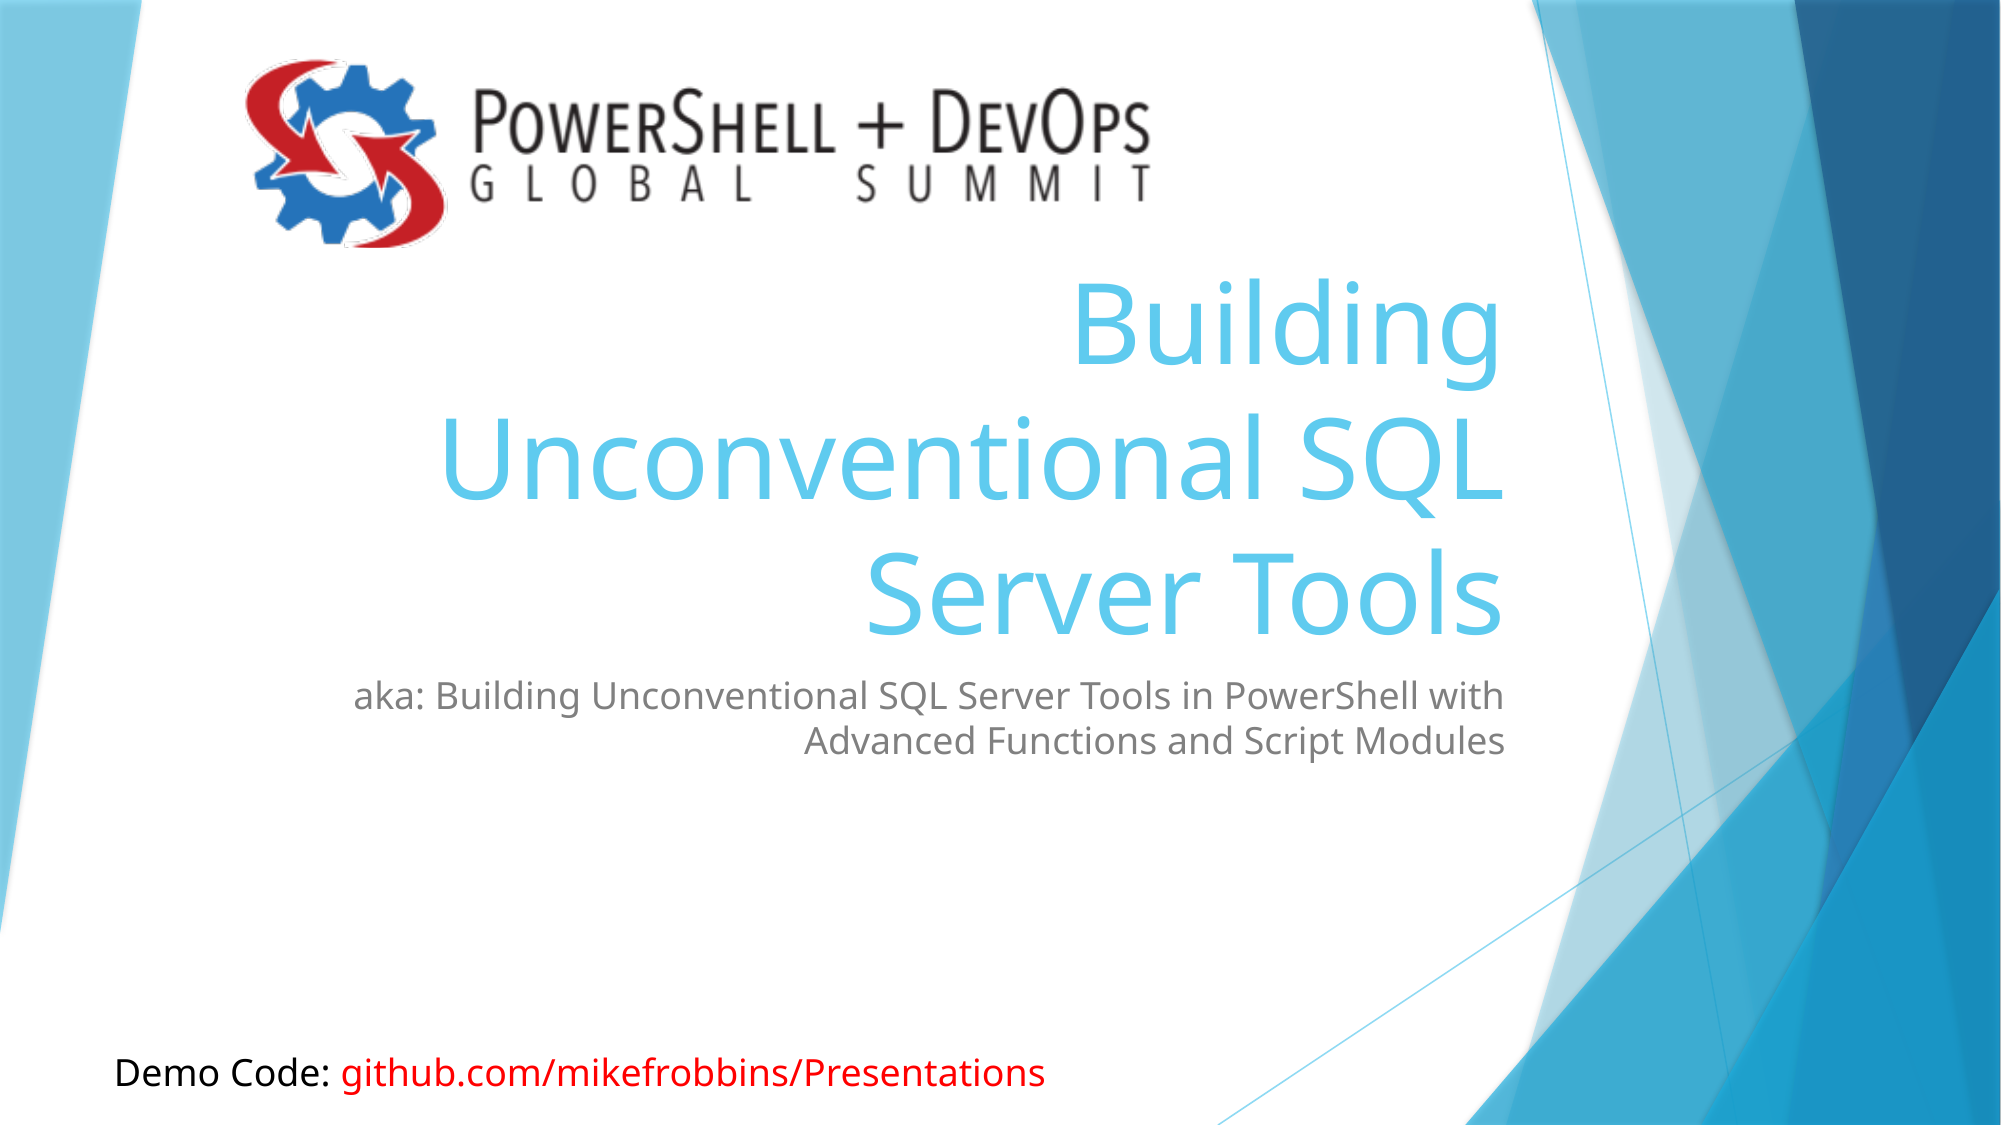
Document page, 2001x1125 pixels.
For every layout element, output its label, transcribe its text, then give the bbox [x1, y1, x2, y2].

title Building Unconventional SQL Server Tools [247, 394, 1522, 664]
text_box Demo Code: github.com/mikefrobbins/Presentations [99, 1041, 1062, 1102]
subtitle aka: Building Unconventional SQL Server Tools in PowerShell with Advanced Functions and Script Modules [247, 664, 1522, 845]
